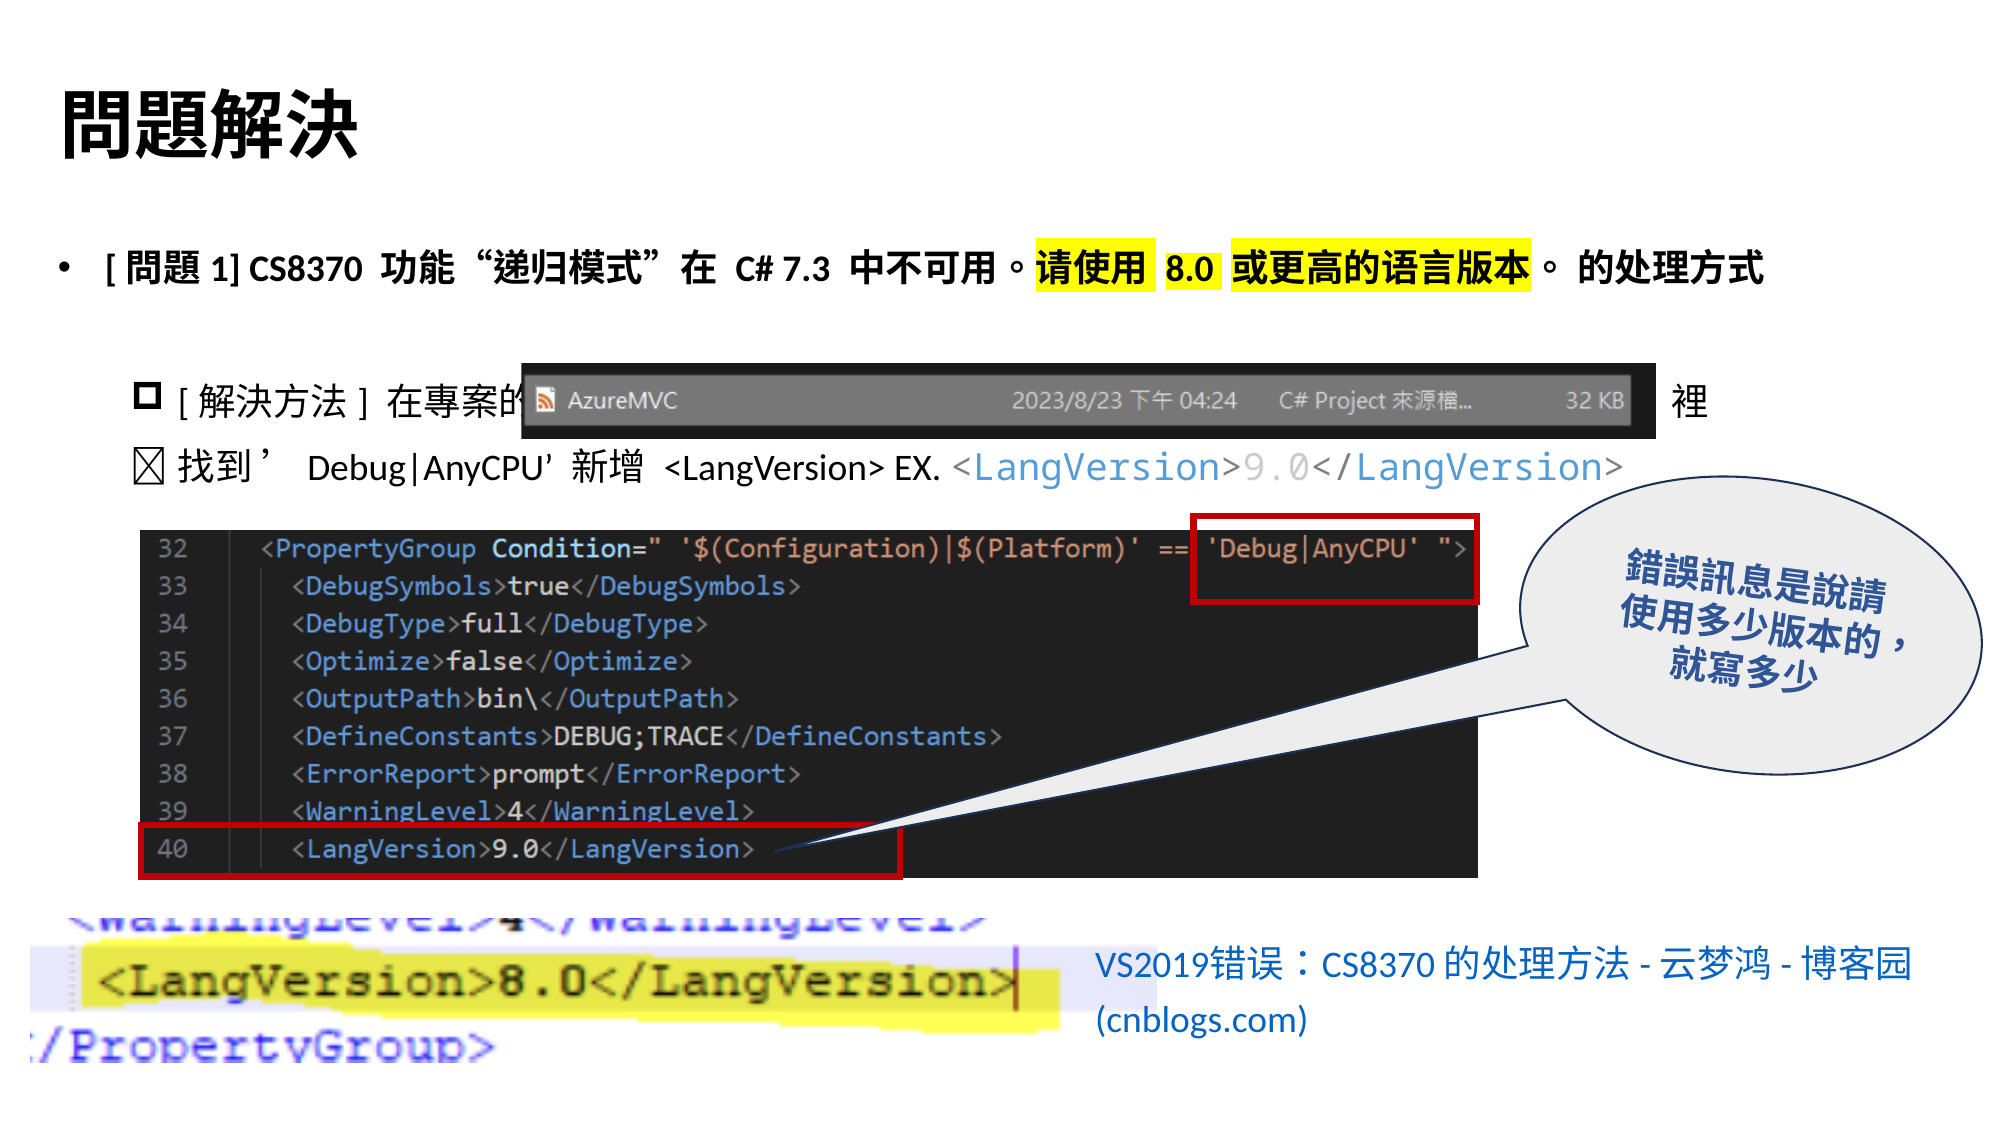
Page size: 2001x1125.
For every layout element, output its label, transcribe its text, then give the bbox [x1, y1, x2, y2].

text_box VS2019错误：CS8370 的处理方法 - 云梦鸿 - 博客园 (cnblogs.com) [1157, 932, 2000, 1047]
text_box [問題1] CS8370 功能“递归模式”在 C# 7.3 中不可用。请使用 8.0 或更高的语言版本。 的处理方式 [43, 236, 1855, 296]
text_box [解決方法] 在專案的 裡 找到 ’Debug|AnyCPU’ 新增 <LangVersion> EX. <LangVersion>9.0</LangVersion> [116, 370, 1780, 496]
text_box 錯誤訊息是說請使用多少版本的，就寫多少 [1478, 475, 1983, 776]
text_box 問題解決 [44, 69, 375, 175]
picture [140, 530, 1478, 878]
picture [521, 362, 1656, 439]
text_box [1193, 515, 1478, 530]
picture [30, 918, 1157, 1063]
